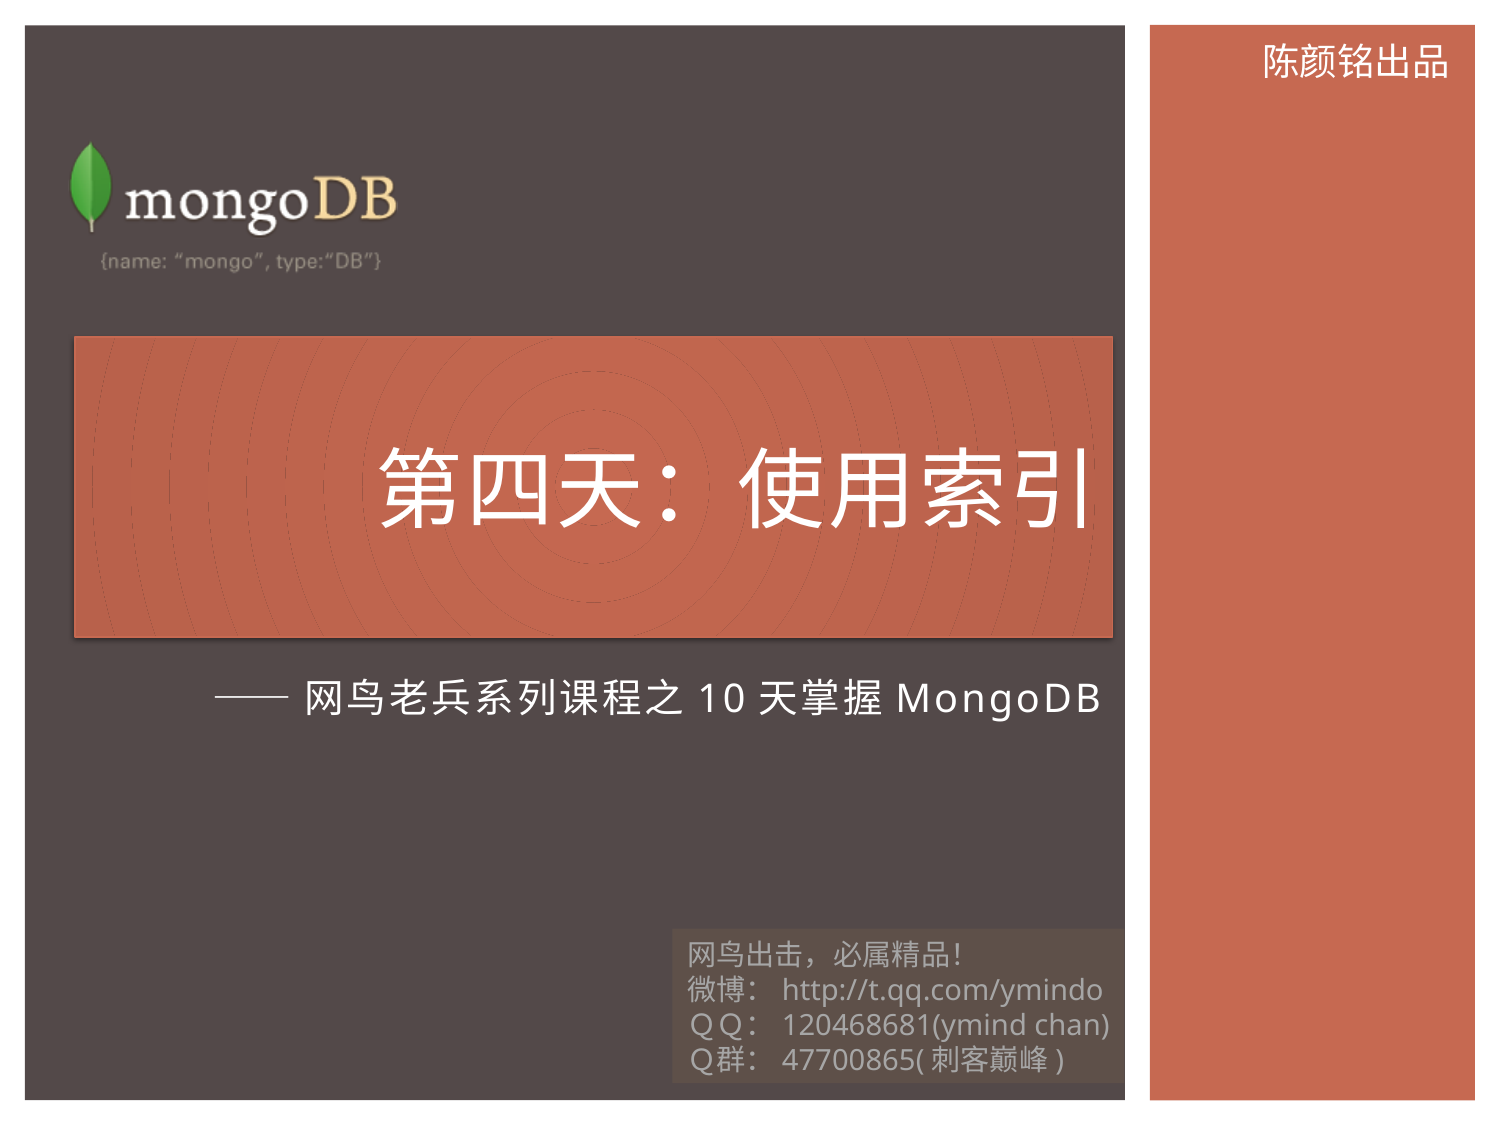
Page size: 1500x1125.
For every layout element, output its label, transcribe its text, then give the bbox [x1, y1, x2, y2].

subtitle ——网鸟老兵系列课程之10天掌握MongoDB [76, 645, 1117, 748]
title 第四天：使用索引 [74, 336, 1113, 638]
text_box 网鸟出击，必属精品！ 微博：http://t.qq.com/ymindo ＱＱ：120468681(ymind chan) Ｑ群：47700865(刺客巅峰) [672, 928, 1125, 1084]
text_box 陈颜铭出品 [1247, 30, 1465, 91]
picture [64, 136, 405, 279]
